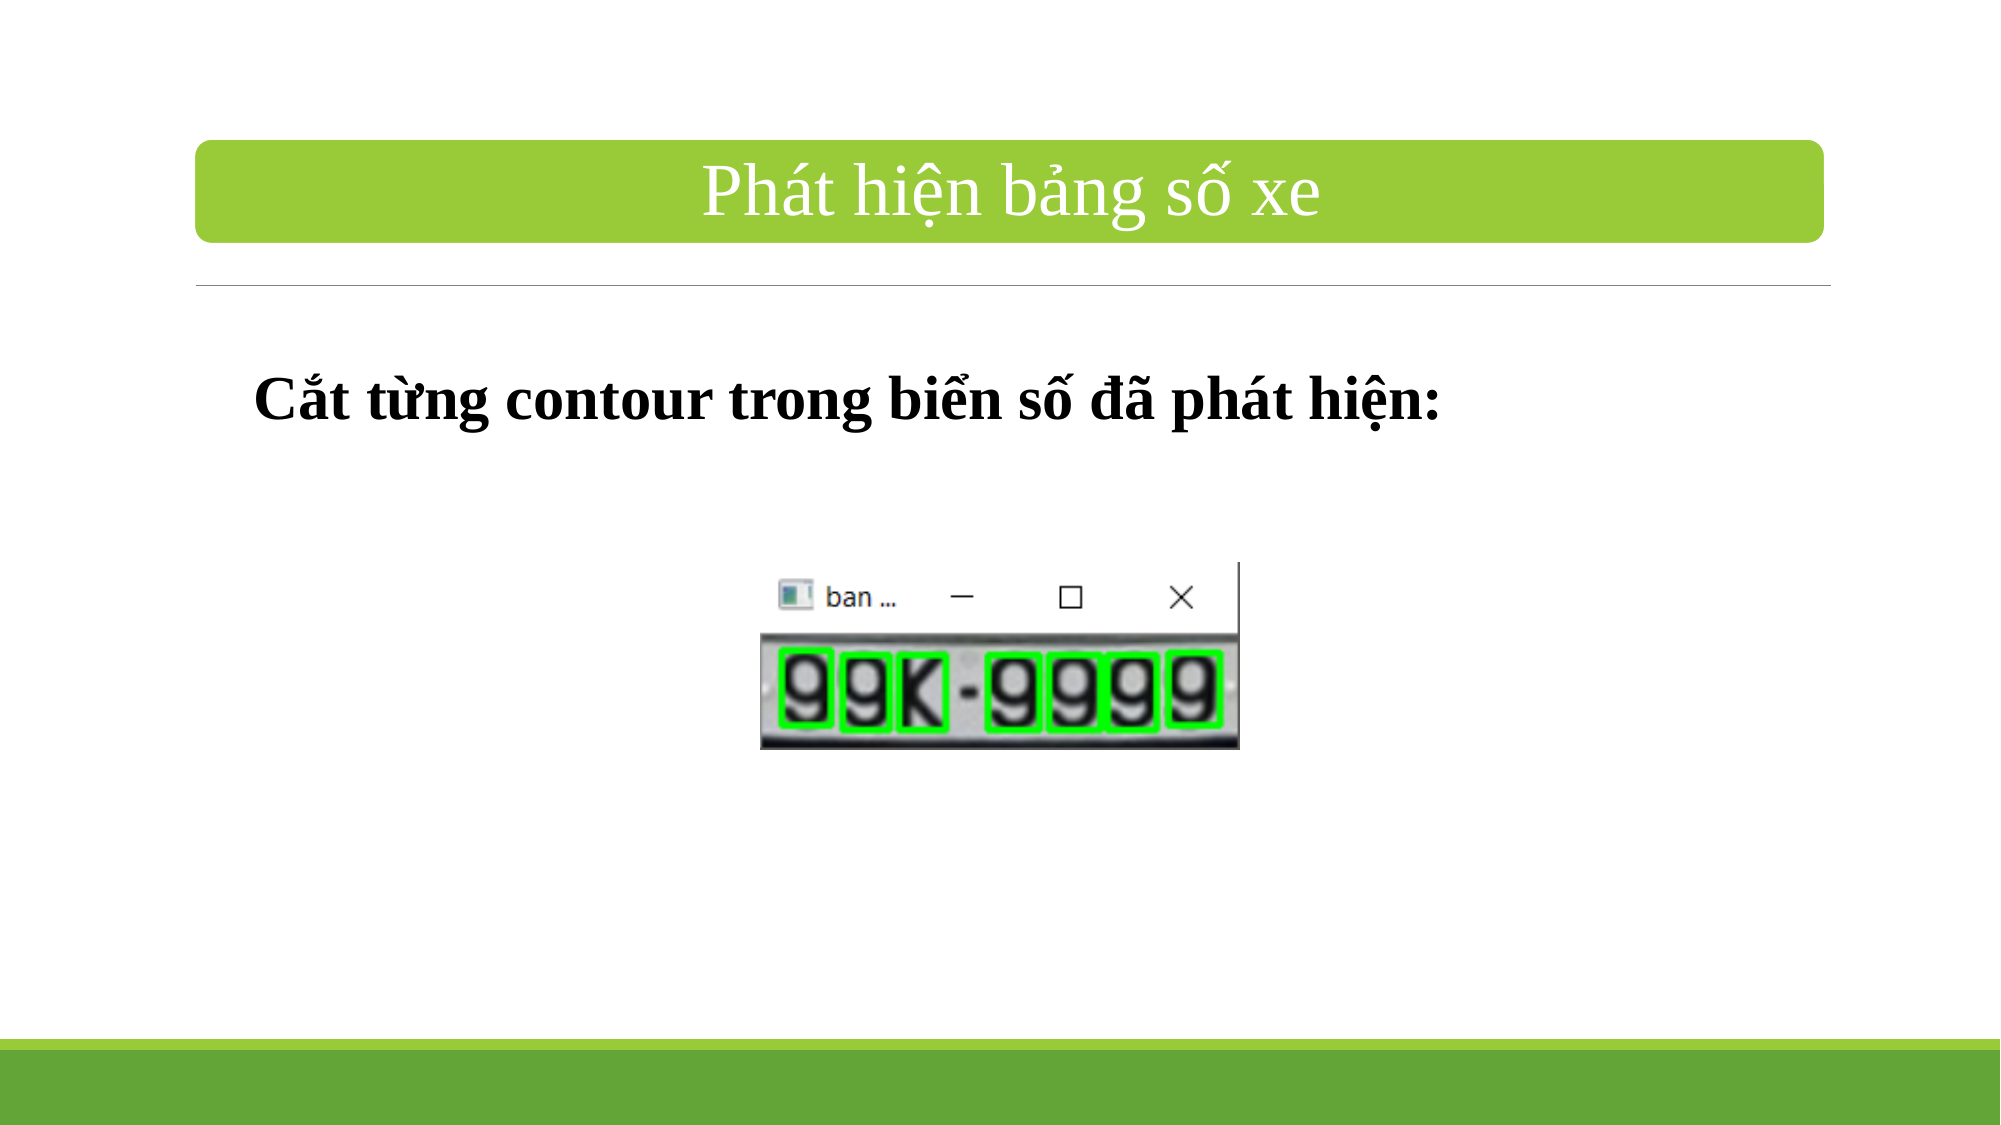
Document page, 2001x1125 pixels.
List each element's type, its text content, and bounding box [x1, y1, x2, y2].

picture [760, 561, 1240, 751]
text_box Cắt từng contour trong biển số đã phát hiện: [238, 349, 1826, 440]
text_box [193, 137, 1826, 245]
